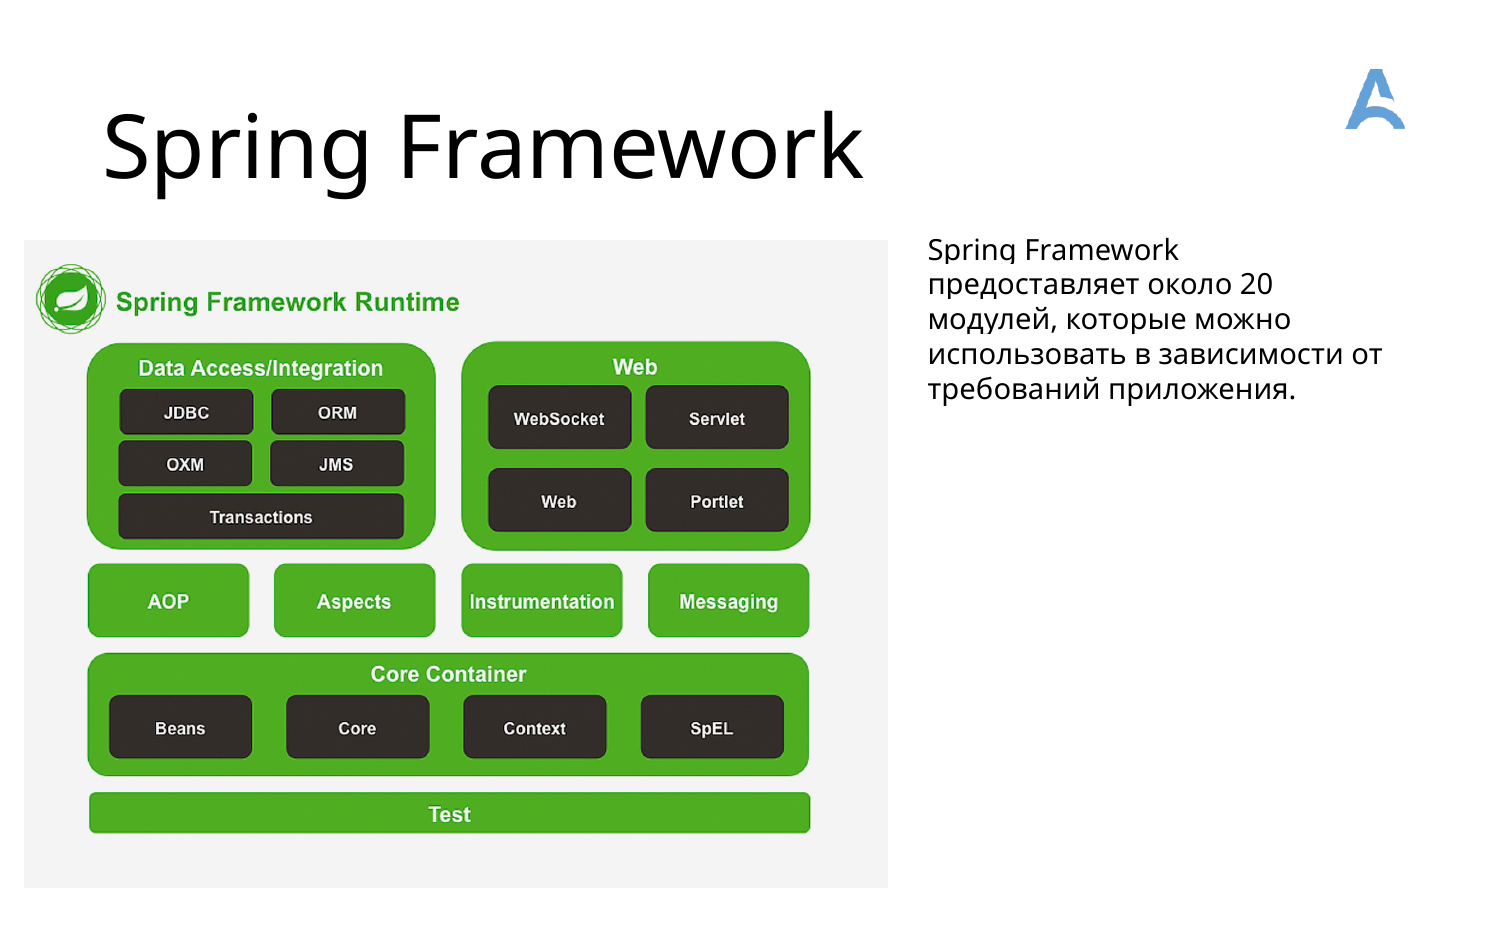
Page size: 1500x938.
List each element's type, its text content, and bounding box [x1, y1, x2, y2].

picture [1345, 69, 1405, 130]
picture [24, 240, 888, 888]
text_box Spring Framework [102, 71, 1211, 216]
text_box Spring Framework предоставляет около 20 модулей, которые можно использовать в зависимости от требований приложения. [912, 215, 1405, 421]
